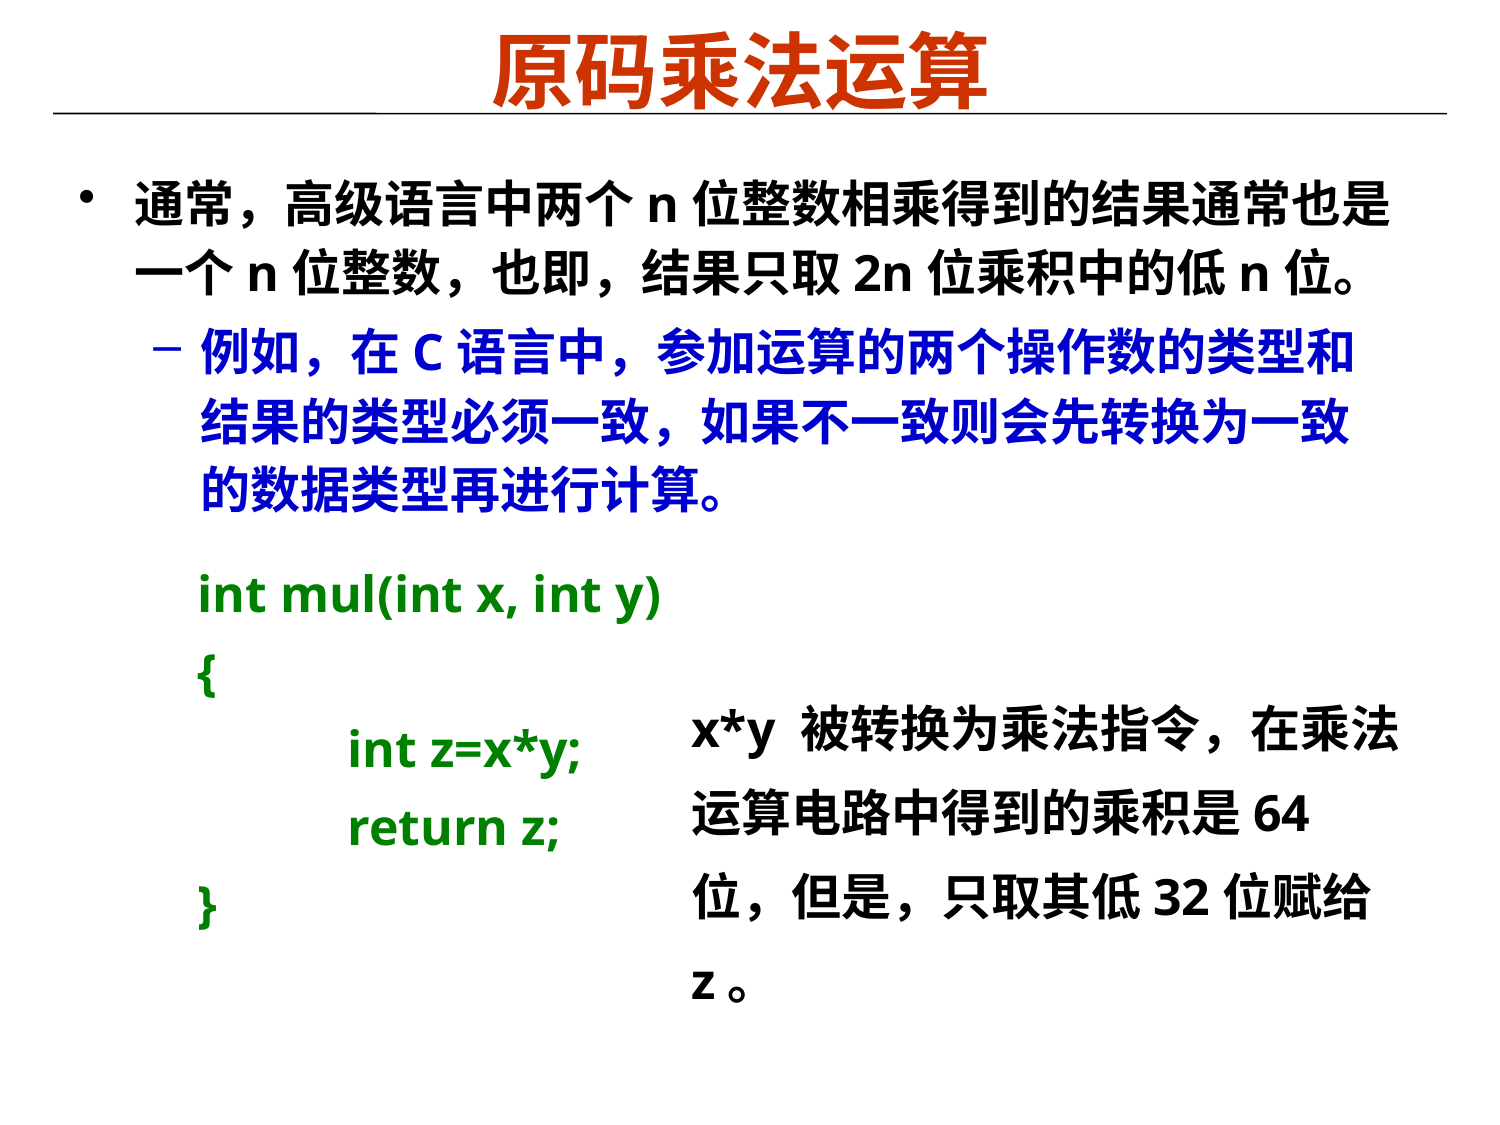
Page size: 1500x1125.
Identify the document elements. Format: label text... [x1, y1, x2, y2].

list 通常，高级语言中两个n位整数相乘得到的结果通常也是一个n位整数，也即，结果只取2n位乘积中的低n位。 例如，在C语言中，参加运算的两个操作数的类型和结果的类型必须一致，如果不一致则会先转换为一致的数据类型再进行计算。 [63, 156, 1414, 570]
title 原码乘法运算 [74, 23, 1426, 116]
text_box int mul(int x, int y) { int z=x*y; return z; } [107, 555, 917, 940]
text_box x*y 被转换为乘法指令，在乘法运算电路中得到的乘积是64位，但是，只取其低32位赋给z。 [676, 665, 1430, 1017]
